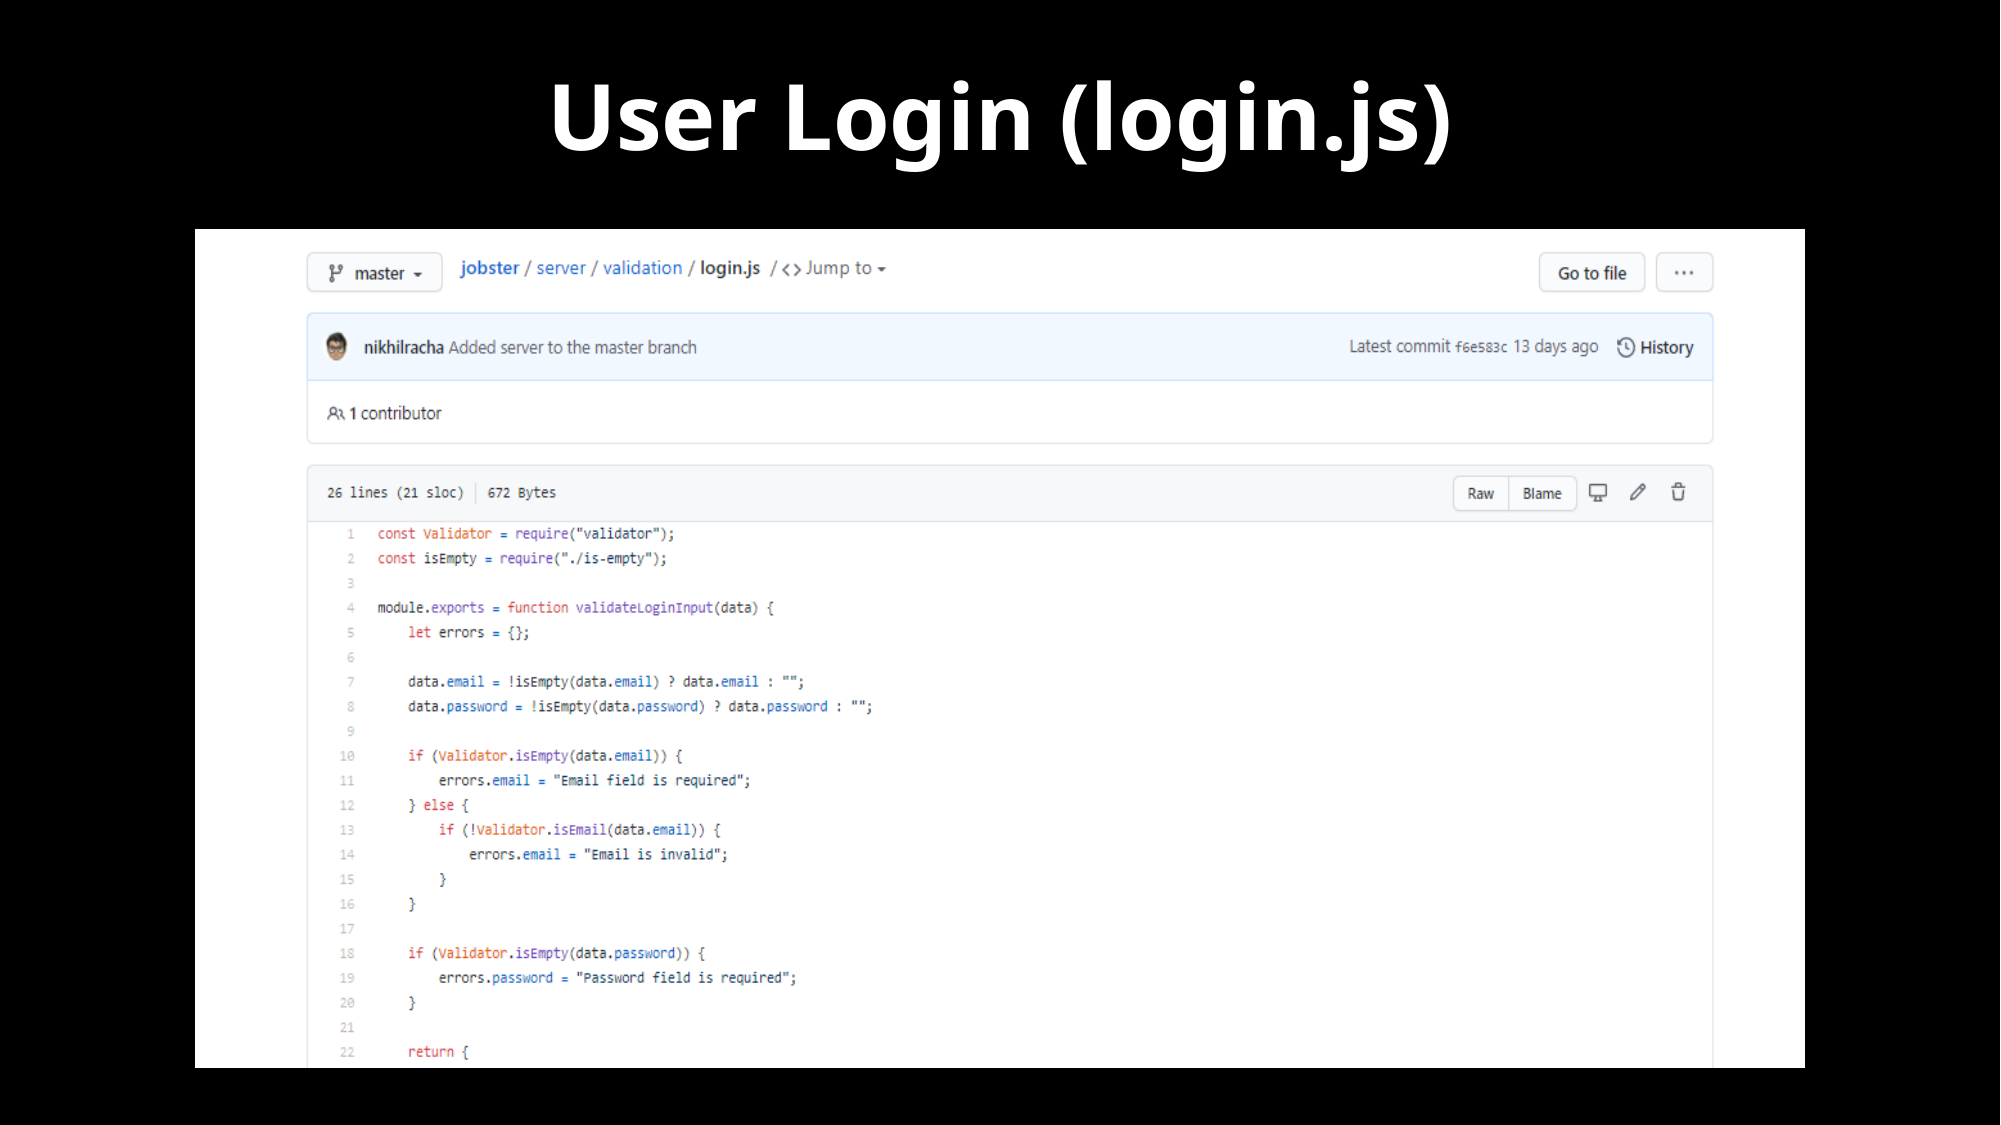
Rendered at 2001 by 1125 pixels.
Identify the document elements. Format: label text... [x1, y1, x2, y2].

title User Login (login.js) [137, 11, 1863, 230]
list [195, 229, 1805, 1068]
